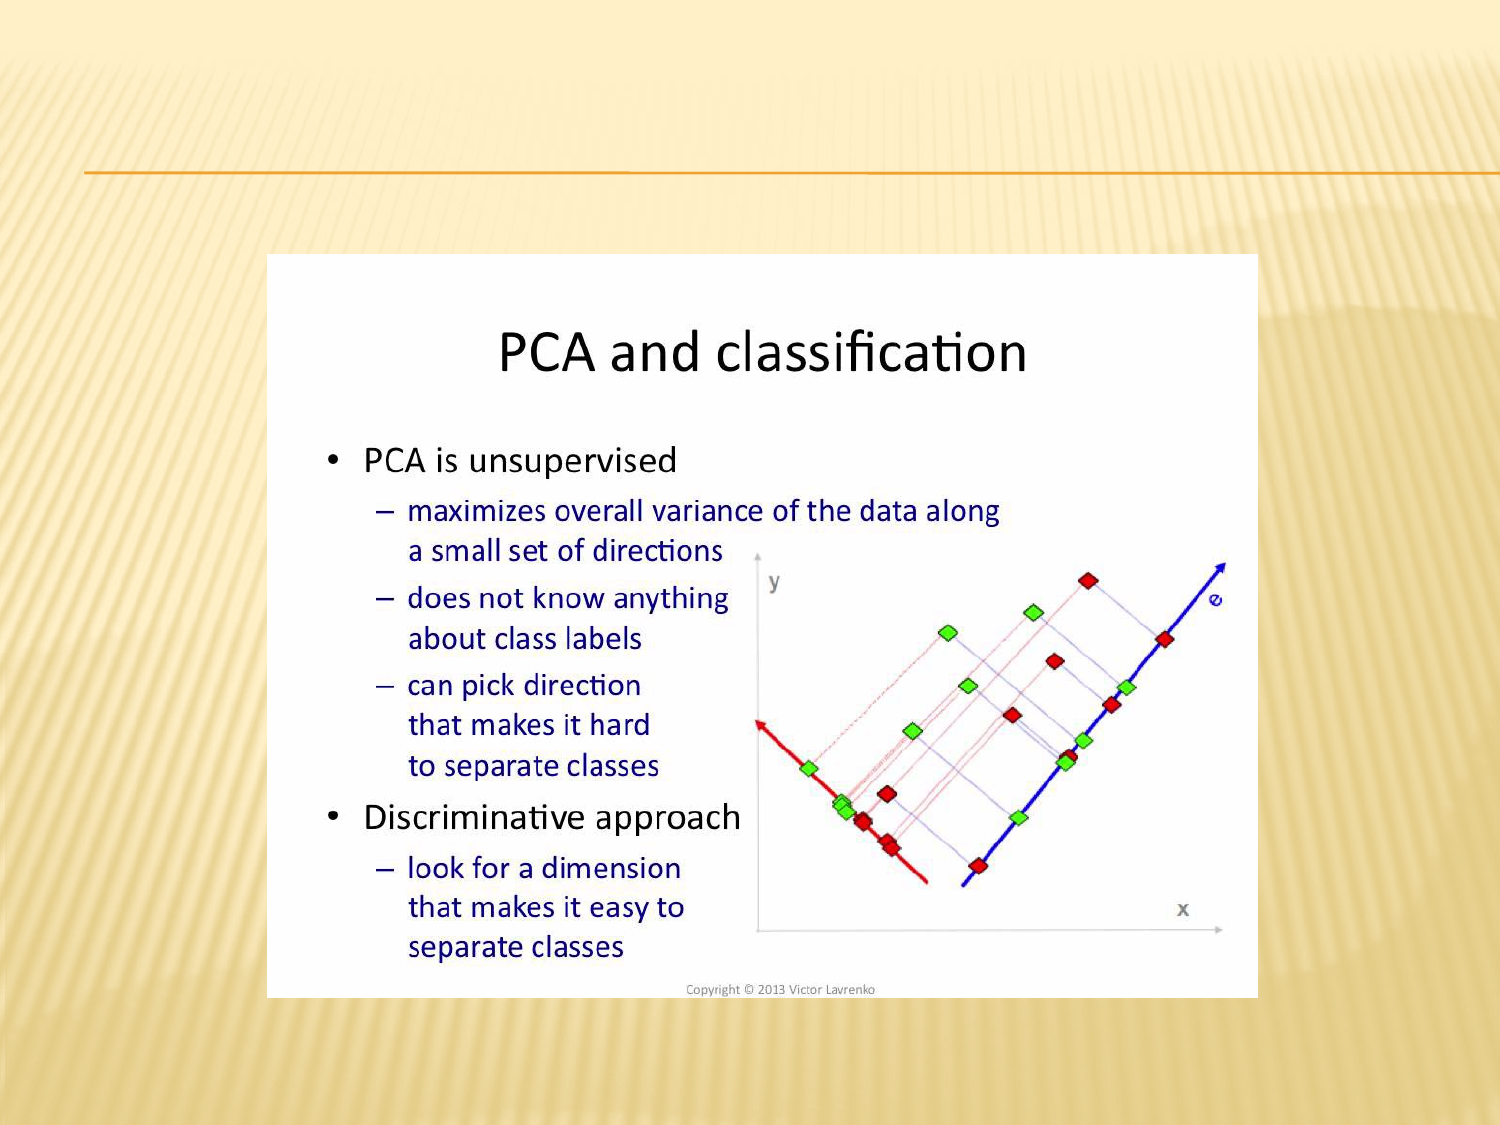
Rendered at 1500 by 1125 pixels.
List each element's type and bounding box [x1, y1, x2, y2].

list [267, 254, 1258, 998]
